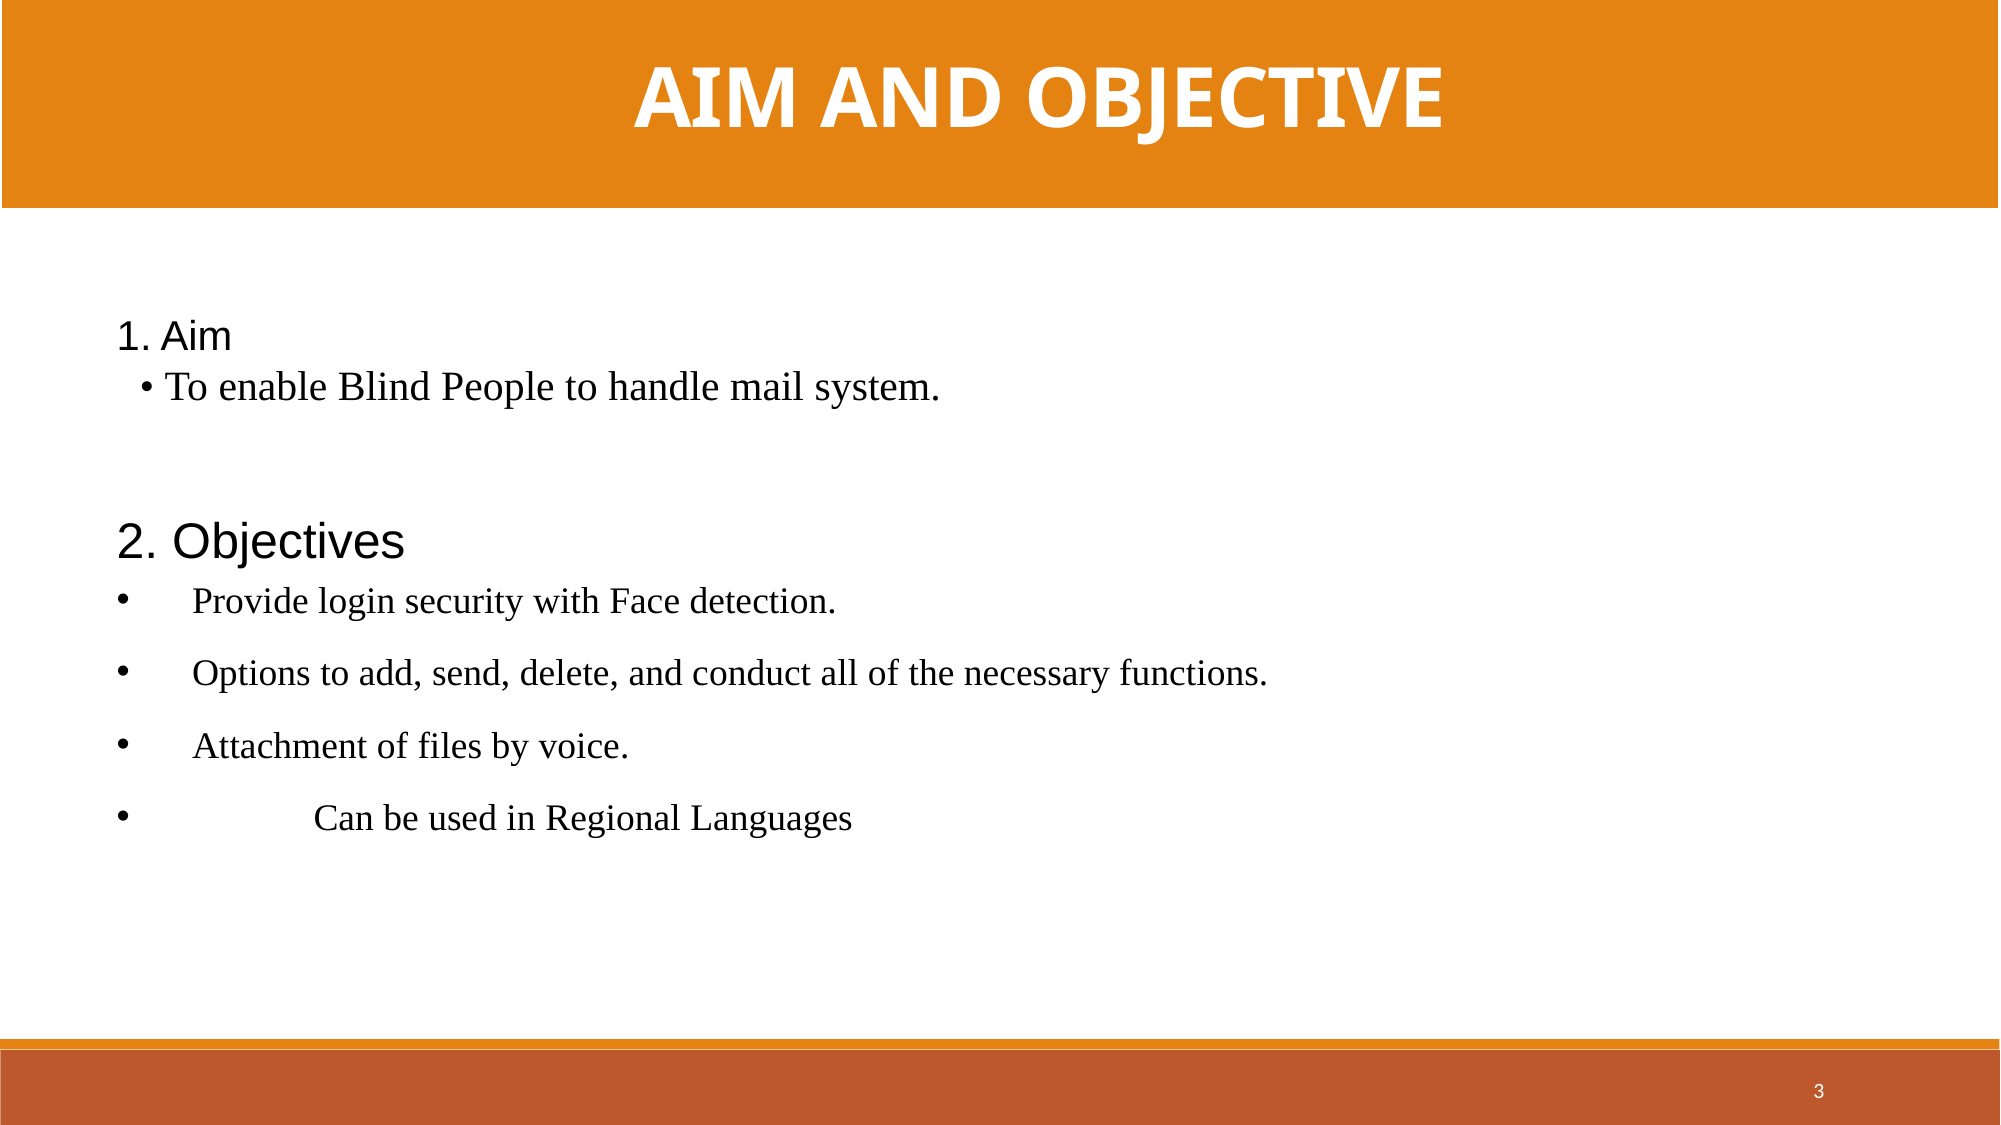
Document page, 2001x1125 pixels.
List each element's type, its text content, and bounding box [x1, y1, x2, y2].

text_box 1. Aim • To enable Blind People to handle mail system. 2. Objectives Provide login security with Face detection. Options to add, send, delete, and conduct all of the necessary functions. Attachment of files by voice. Can be used in Regional Languages [101, 301, 1936, 997]
slide_number 3 [1624, 1059, 1840, 1120]
text_box AIM AND OBJECTIVE [0, 0, 2000, 212]
